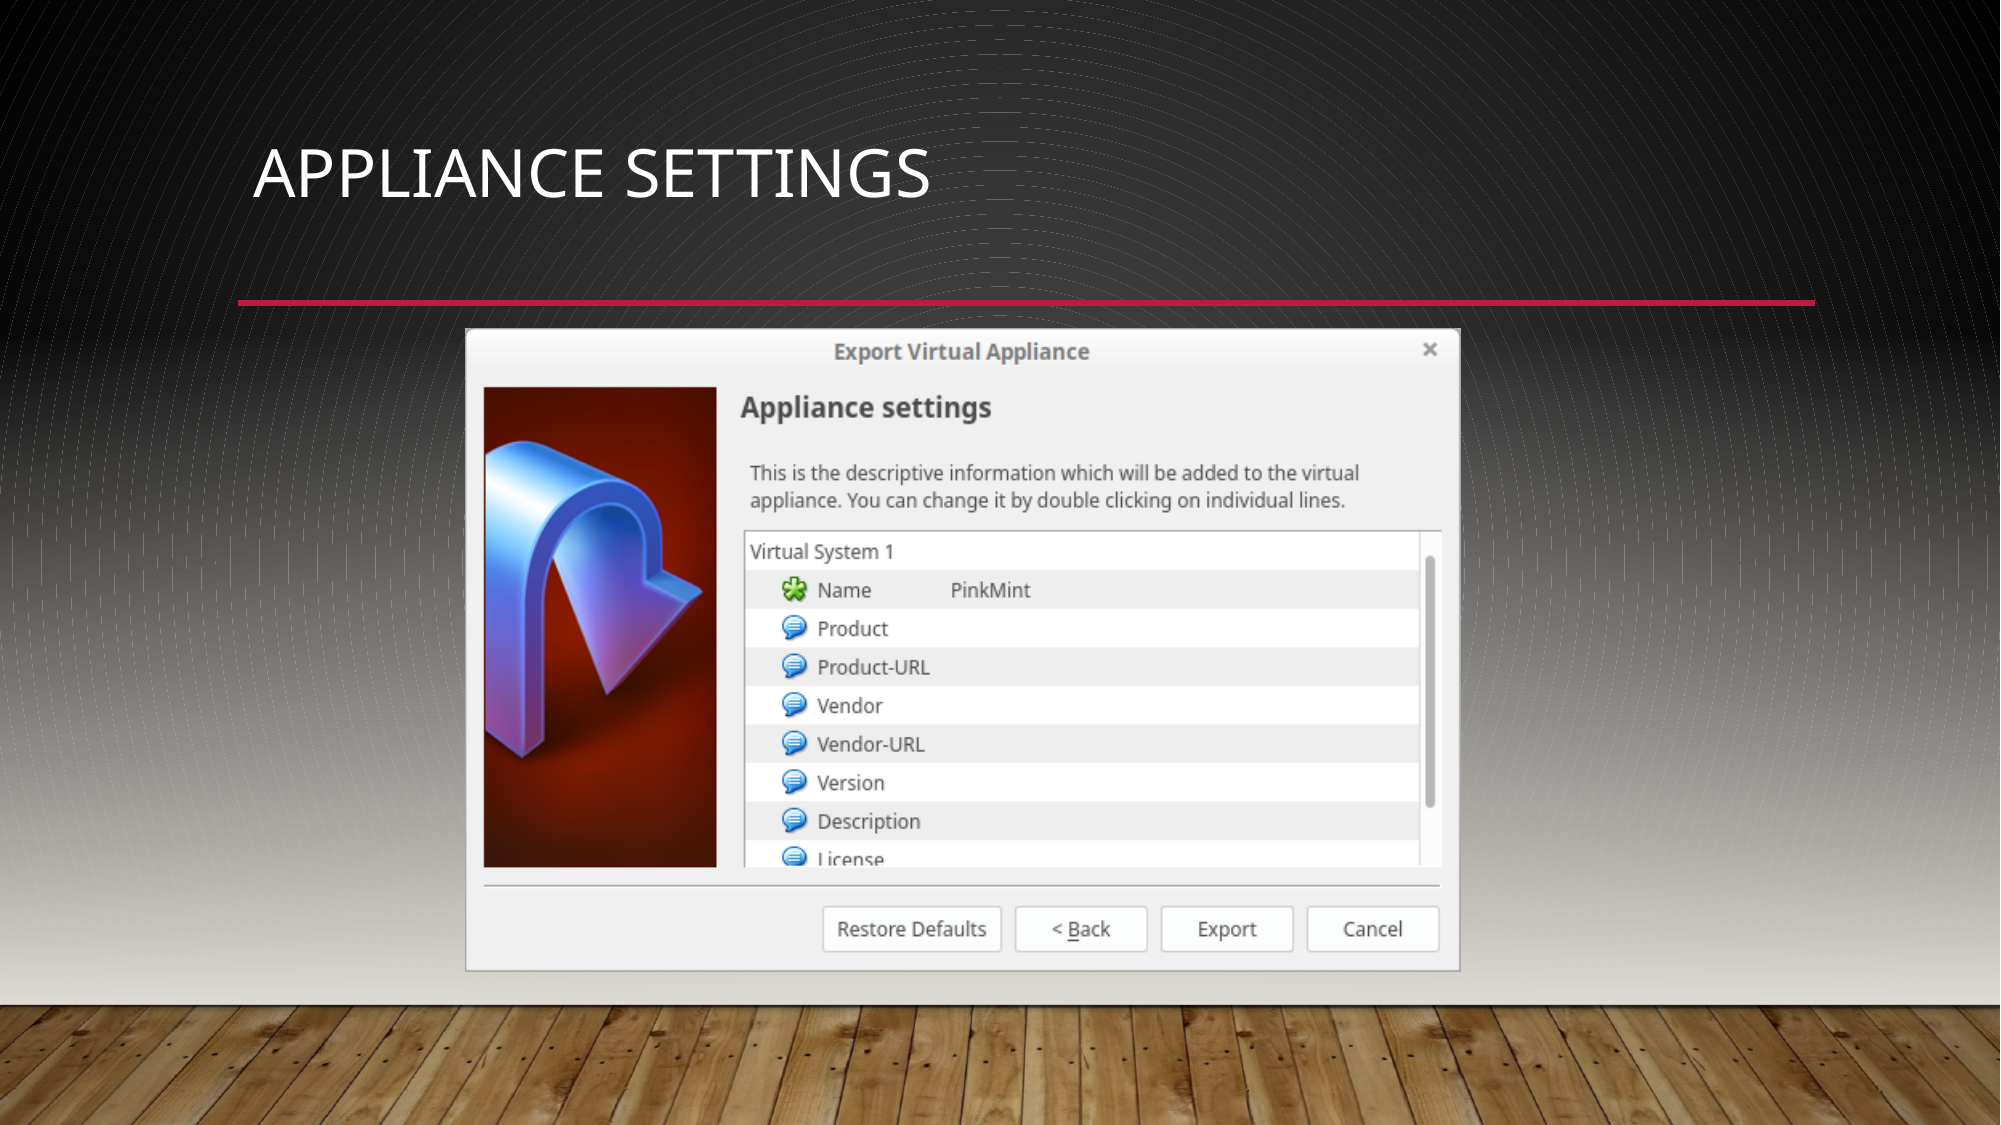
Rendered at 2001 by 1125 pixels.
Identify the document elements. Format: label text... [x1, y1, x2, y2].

title Appliance settings [238, 131, 1814, 305]
picture [0, 1005, 2000, 1125]
picture [464, 327, 1462, 972]
